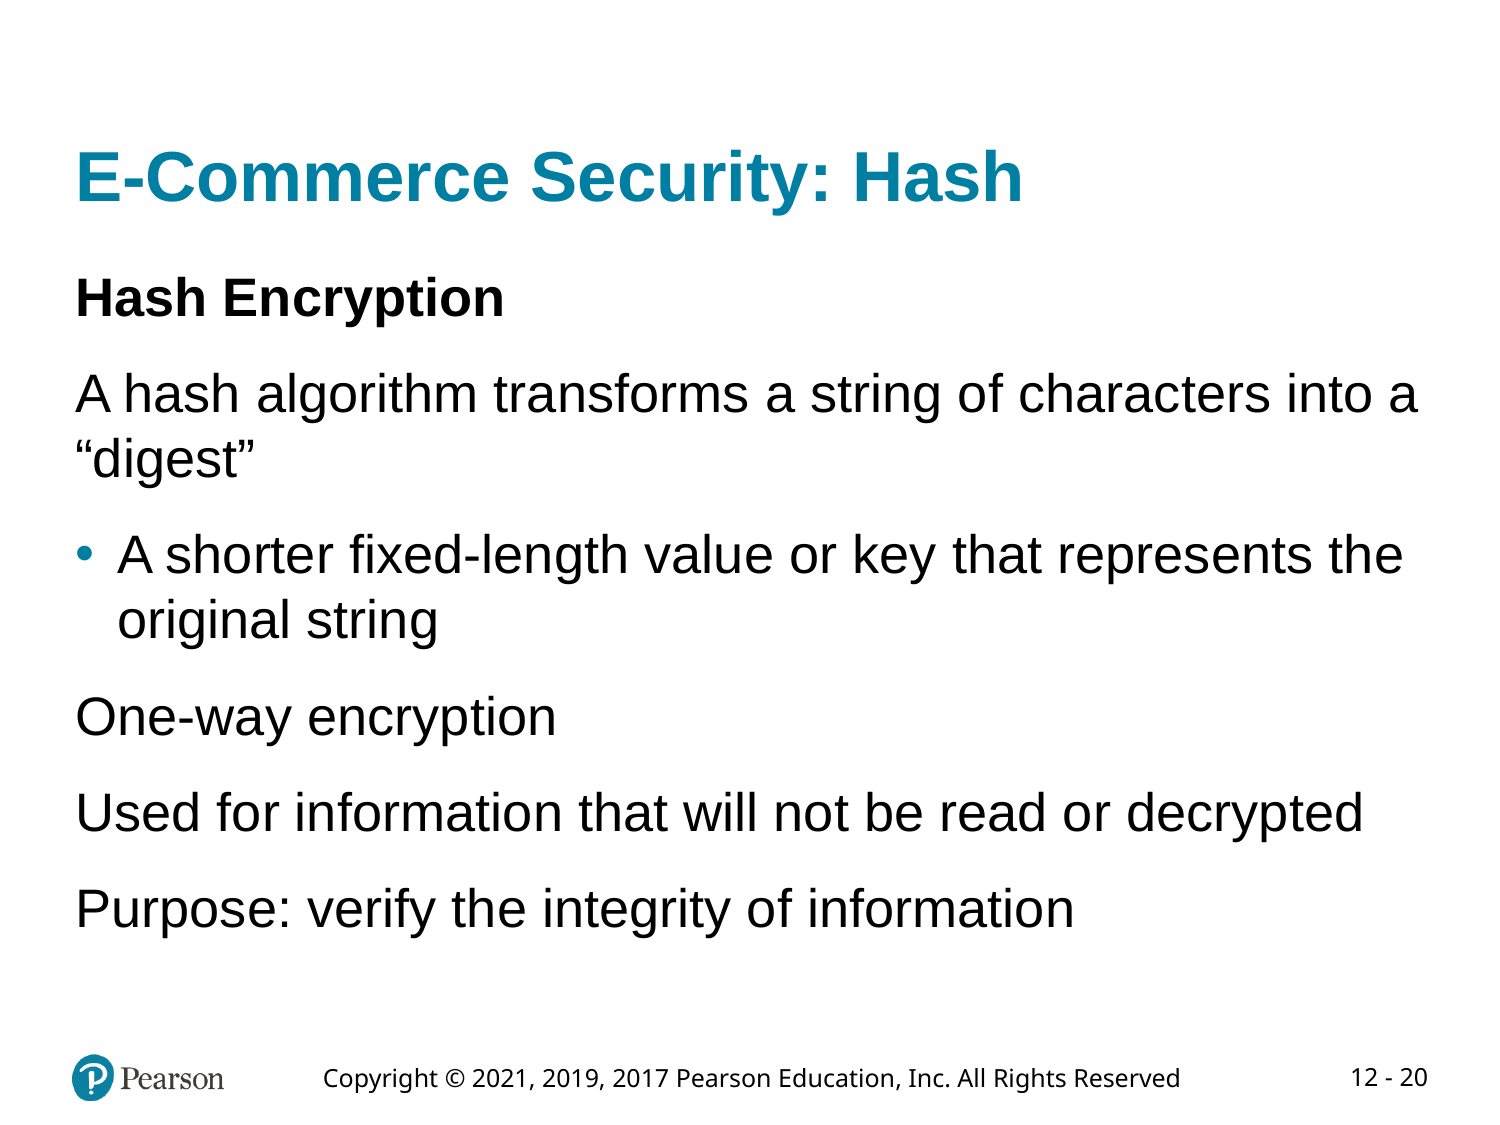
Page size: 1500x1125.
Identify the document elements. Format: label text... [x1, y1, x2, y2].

picture [72, 1087, 83, 1101]
title E-Commerce Security: Hash [75, 35, 1425, 216]
picture [99, 1054, 224, 1101]
list Hash Encryption A hash algorithm transforms a string of characters into a “digest” A shorter fixed-length value or key that represents the original string One-way encryption Used for information that will not be read or decrypted Purpose: verify the integrity of information [75, 262, 1425, 1005]
picture [81, 1064, 107, 1089]
picture [72, 1054, 89, 1072]
